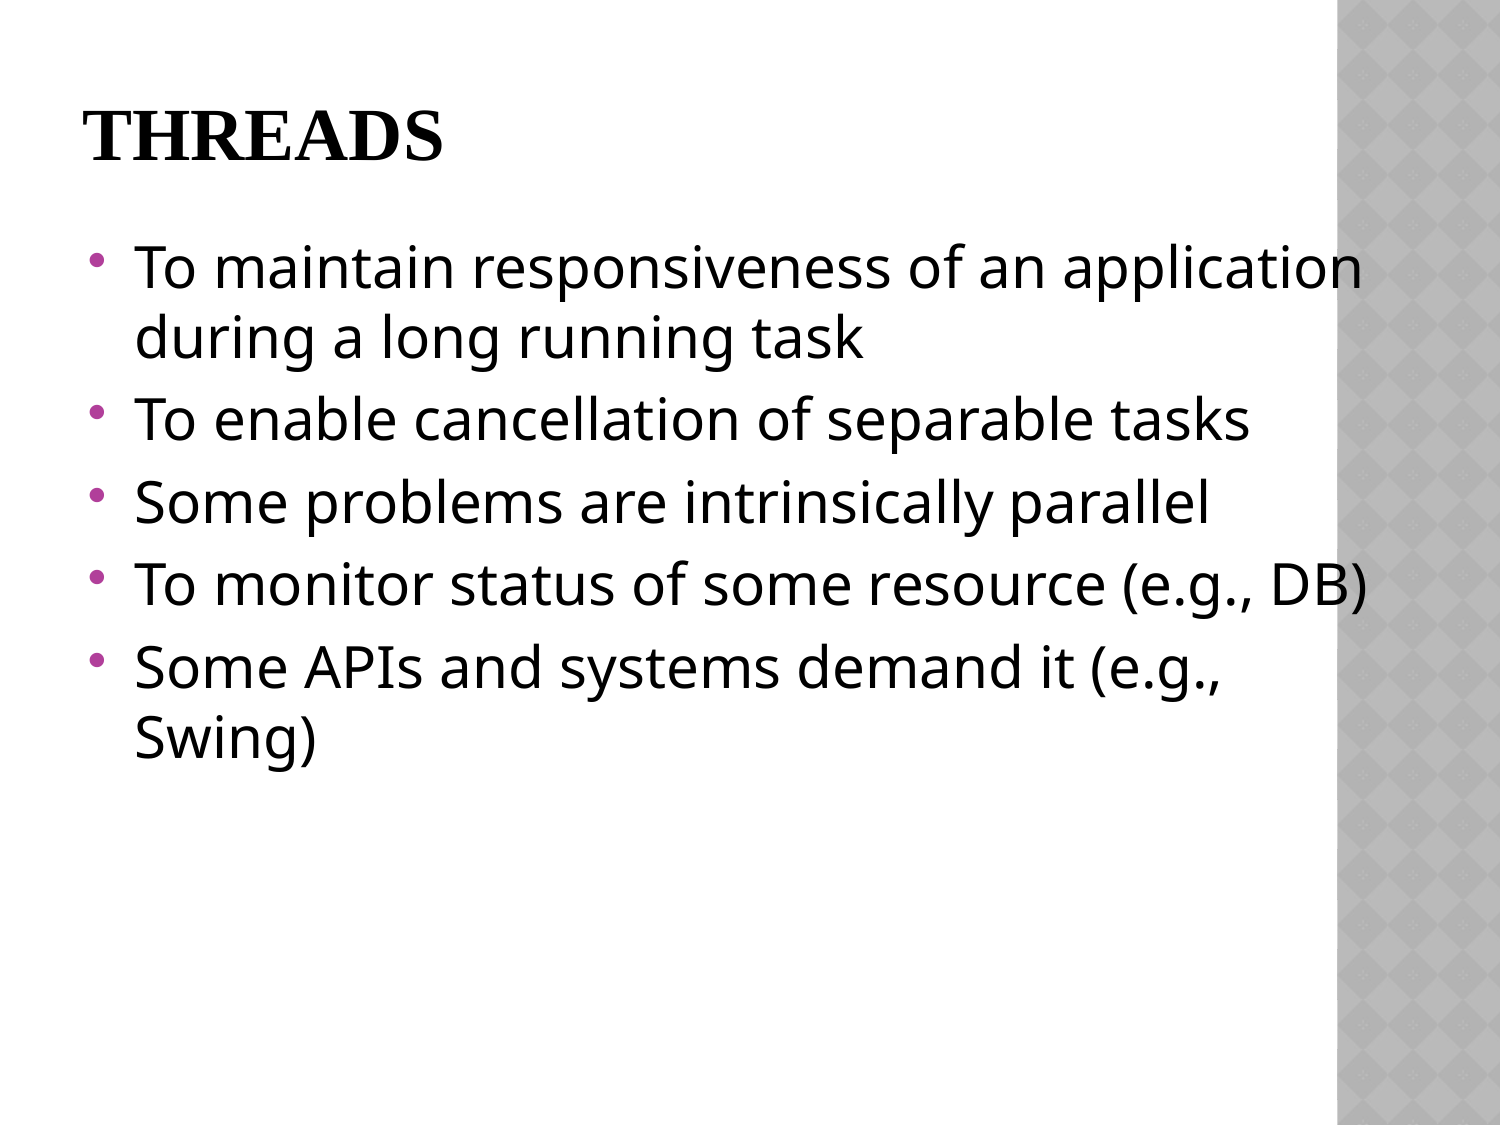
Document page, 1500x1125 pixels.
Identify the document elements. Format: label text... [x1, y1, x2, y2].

list To maintain responsiveness of an application during a long running task To enable cancellation of separable tasks Some problems are intrinsically parallel To monitor status of some resource (e.g., DB) Some APIs and systems demand it (e.g., Swing) [75, 222, 1425, 1005]
title threads [75, 45, 1425, 176]
